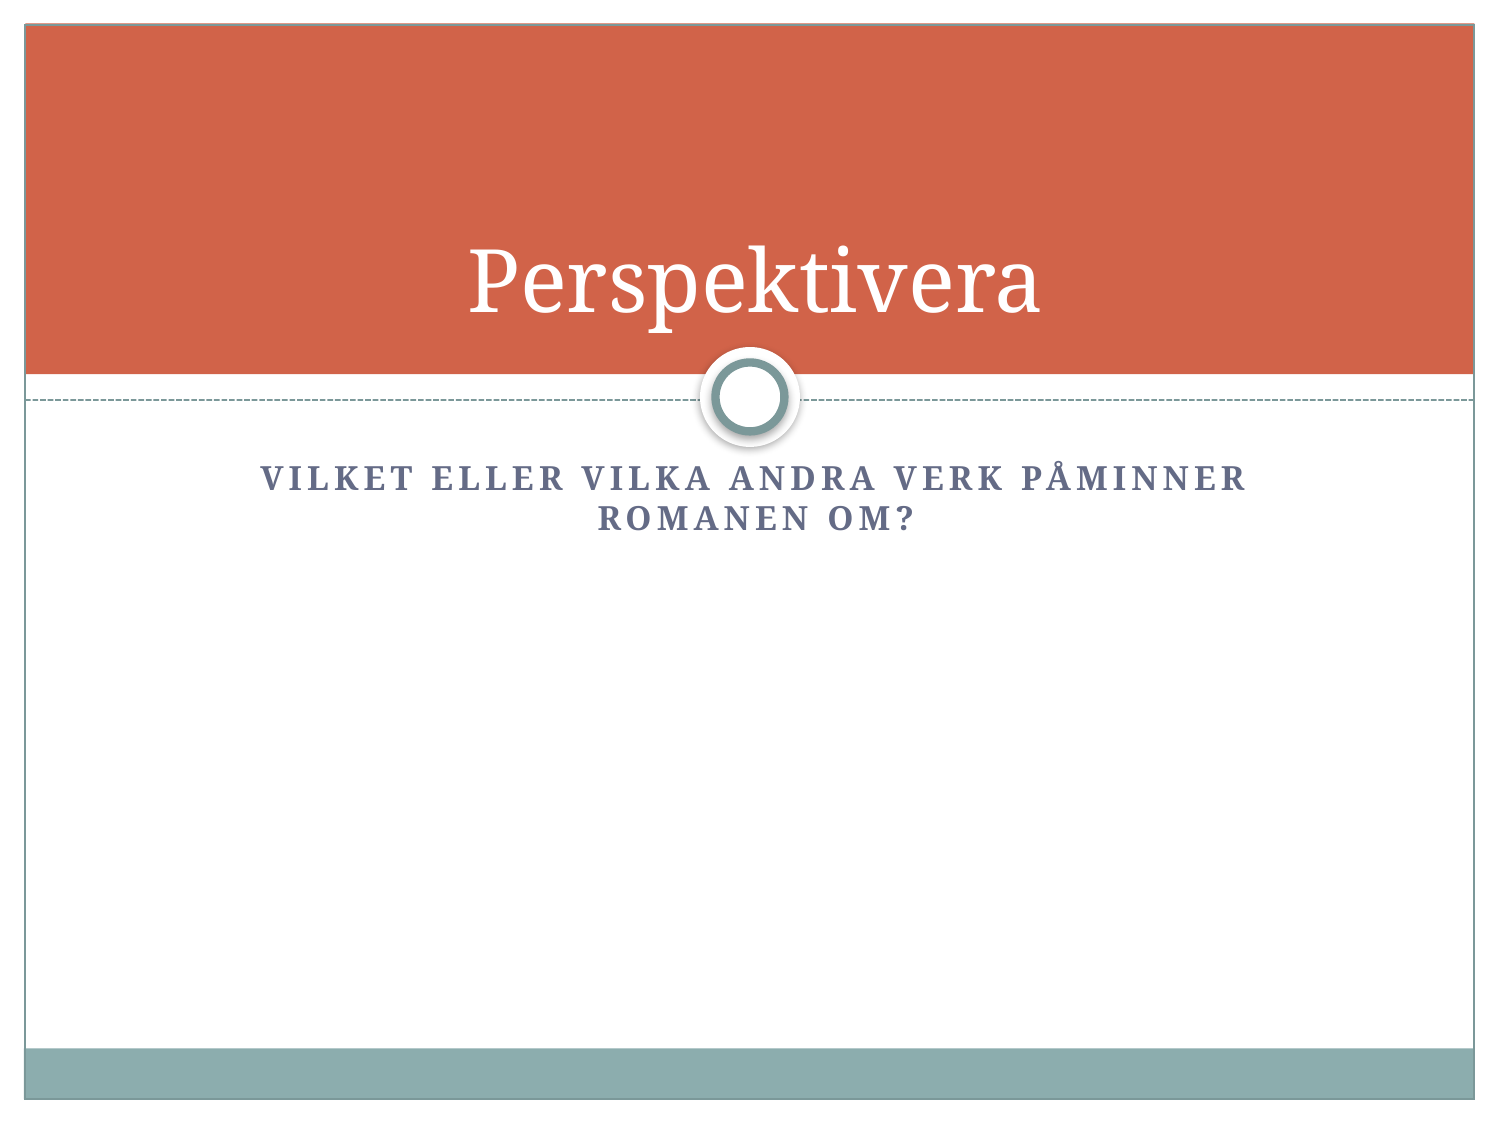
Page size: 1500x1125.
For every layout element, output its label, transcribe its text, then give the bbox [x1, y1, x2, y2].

title Perspektivera [118, 87, 1394, 338]
list Vilket eller vilka andra verk påminner romanen om? [224, 450, 1288, 725]
